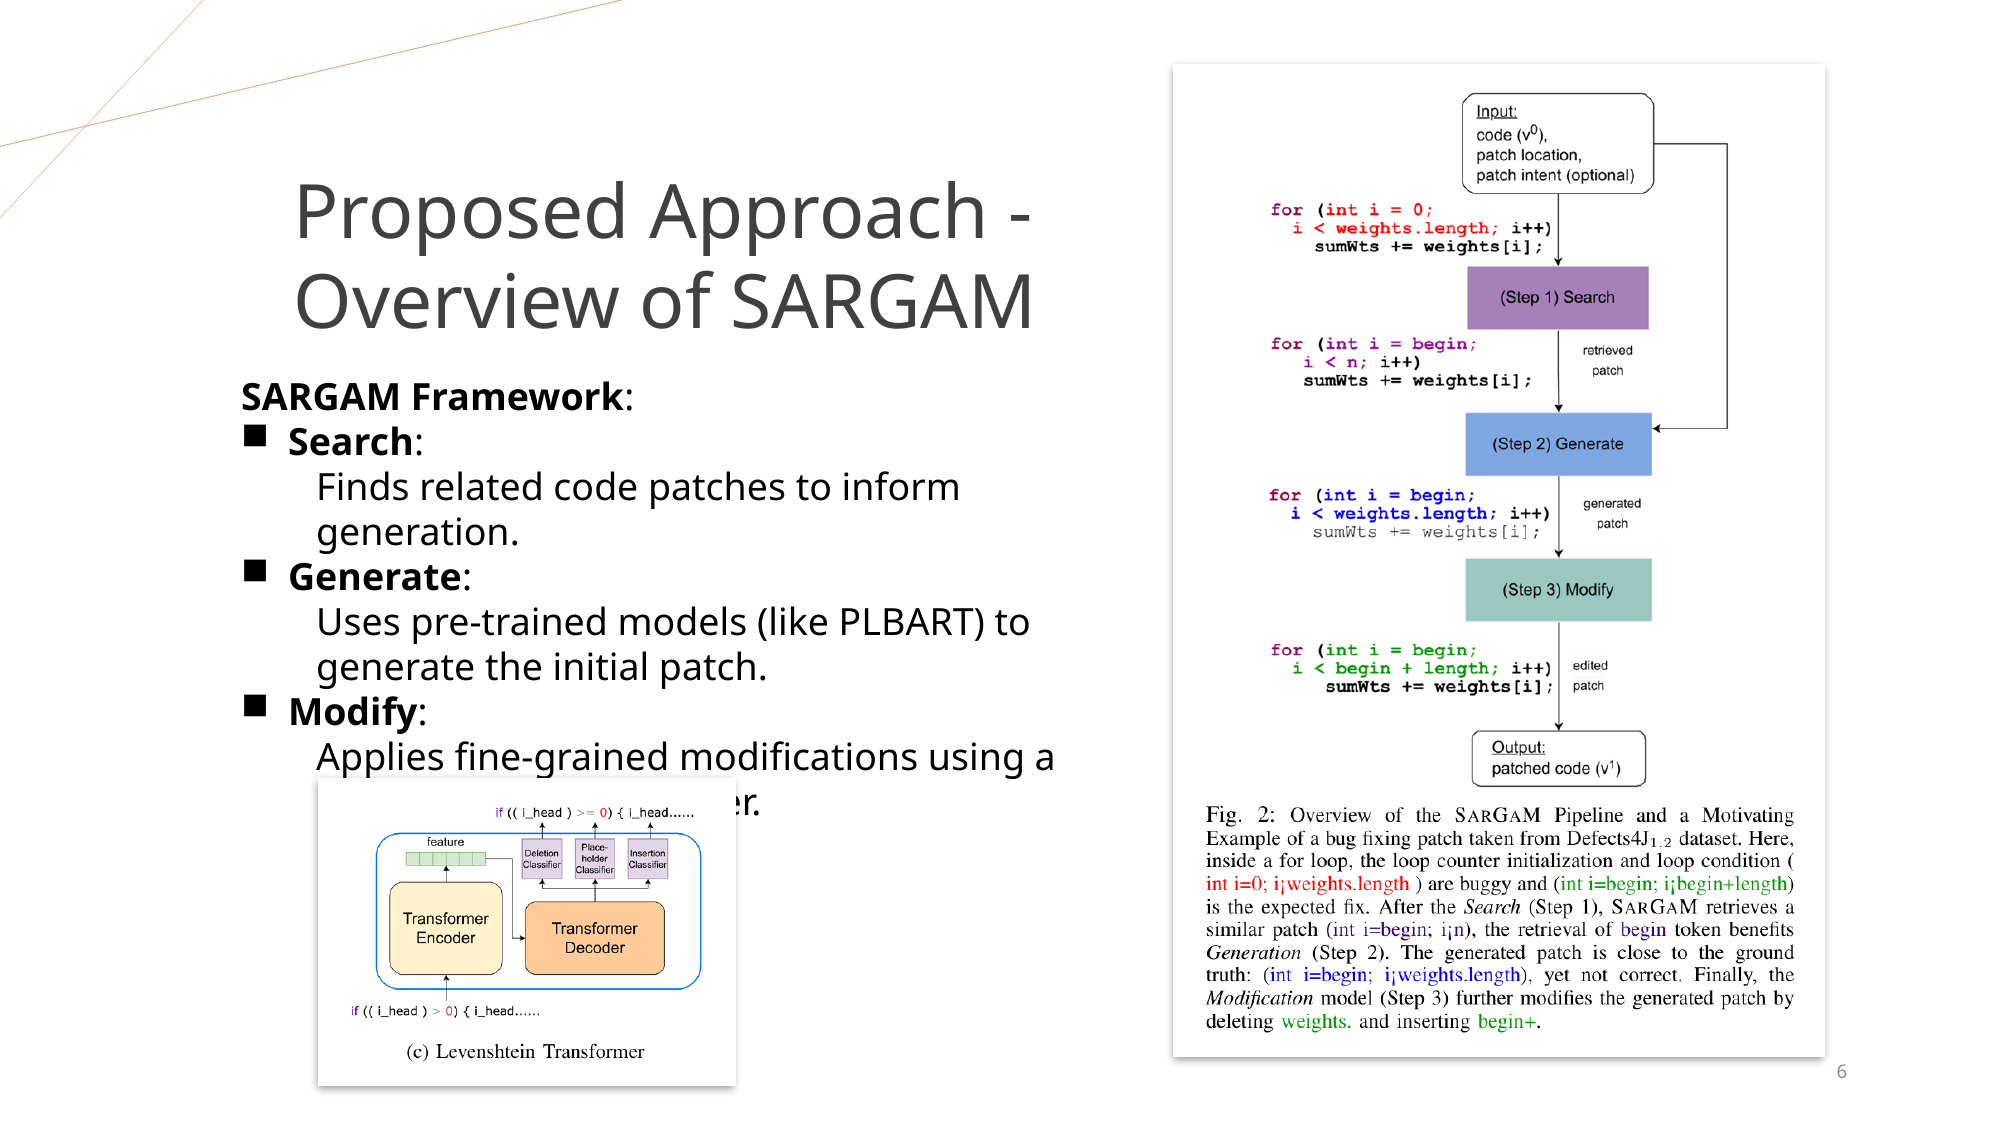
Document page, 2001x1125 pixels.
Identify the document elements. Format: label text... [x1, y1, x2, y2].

picture [331, 792, 722, 1072]
slide_number 6 [1412, 1042, 1863, 1103]
picture [1187, 78, 1811, 1043]
text_box SARGAM Framework: Search: Finds related code patches to inform generation. Generate: Uses pre-trained models (like PLBART) to generate the initial patch. Modify: Applies fine-grained modifications using a Levenshtein Transformer. [226, 365, 1136, 831]
text_box Proposed Approach - Overview of SARGAM [278, 155, 1168, 351]
